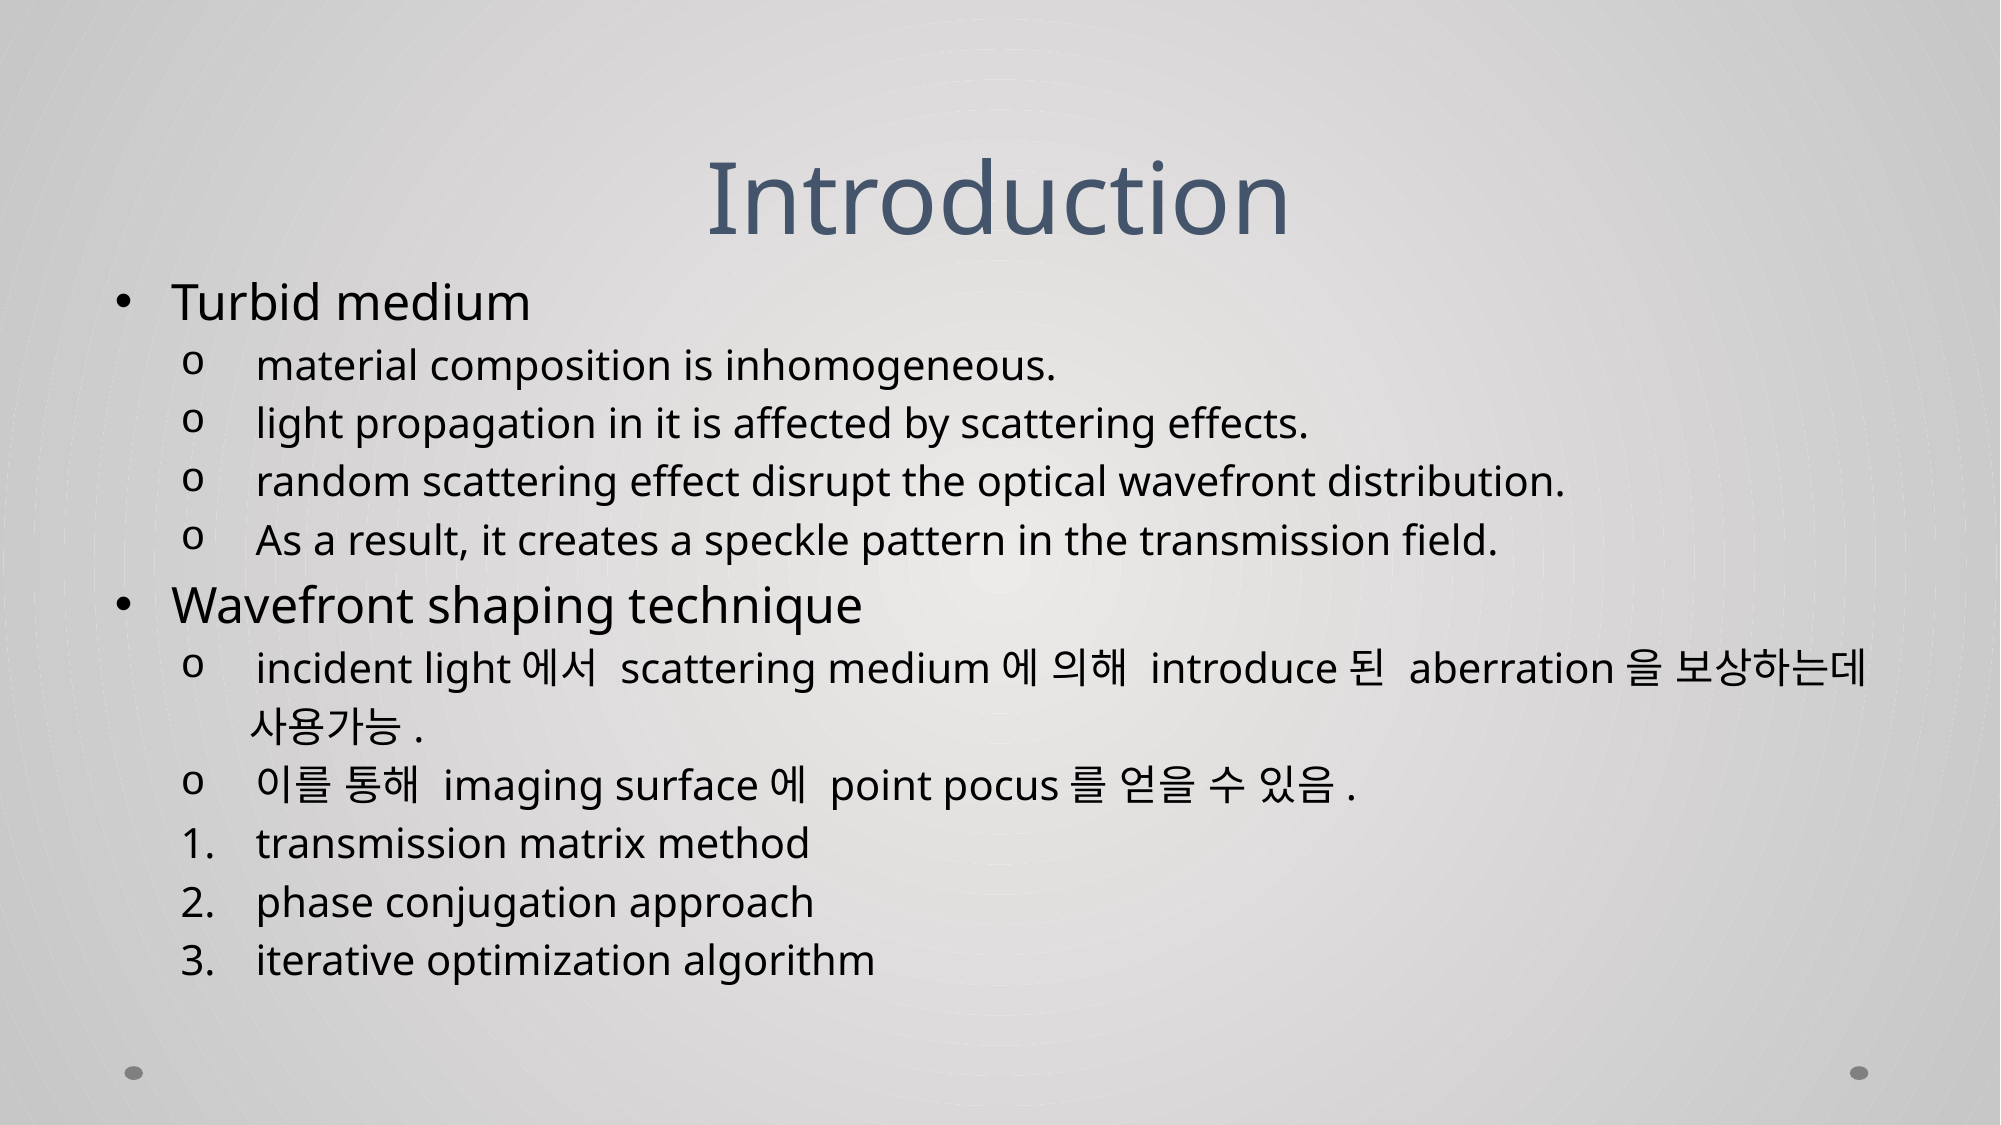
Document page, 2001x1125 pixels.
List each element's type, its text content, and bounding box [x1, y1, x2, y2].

title Introduction [99, 0, 1900, 262]
list Turbid medium material composition is inhomogeneous. light propagation in it is affected by scattering effects. random scattering effect disrupt the optical wavefront distribution. As a result, it creates a speckle pattern in the transmission field. Wavefront shaping technique incident light에서 scattering medium에 의해 introduce된 aberration을 보상하는데 사용가능. 이를 통해 imaging surface에 point pocus를 얻을 수 있음. transmission matrix method phase conjugation approach iterative optimization algorithm [99, 262, 1900, 1005]
